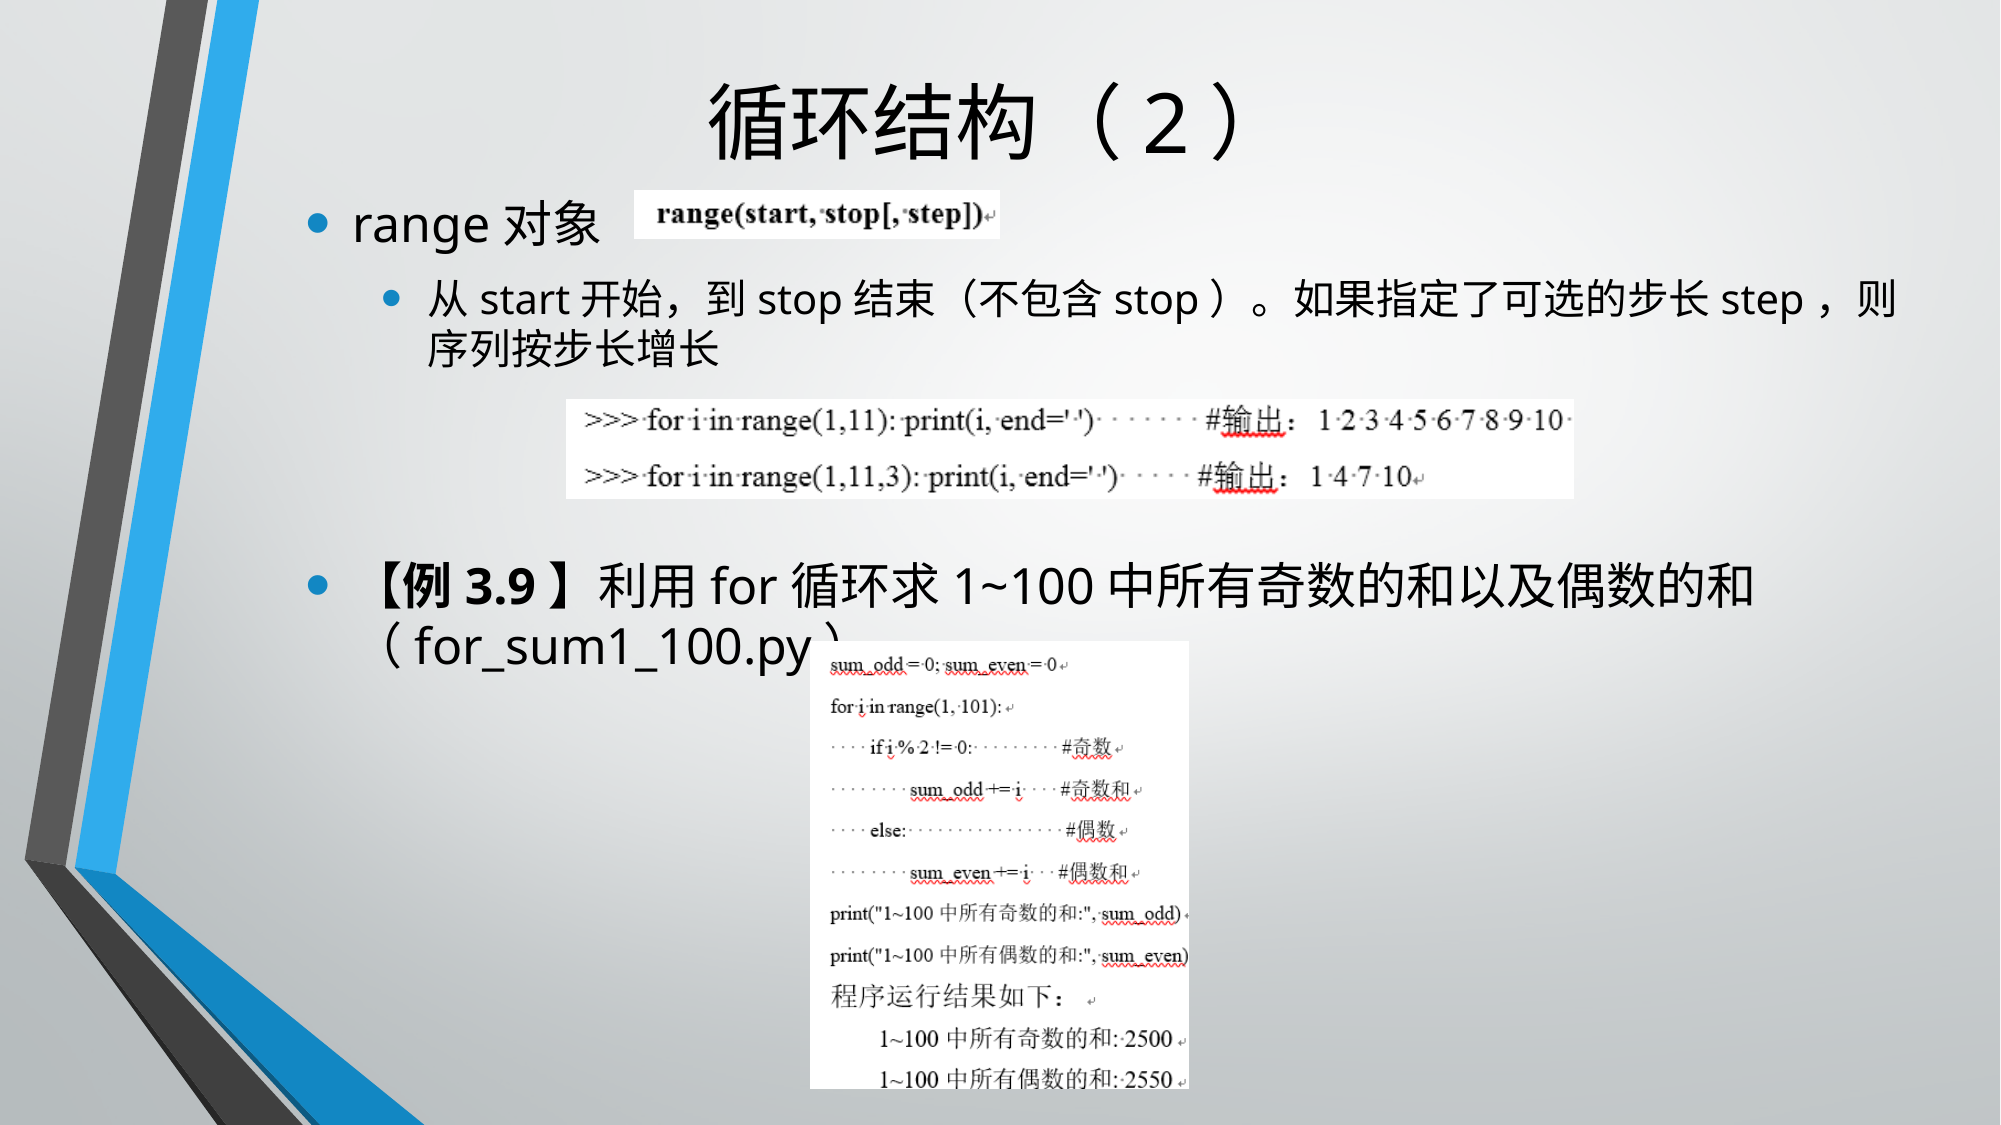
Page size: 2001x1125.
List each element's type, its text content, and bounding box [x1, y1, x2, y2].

title 循环结构（2） [362, 26, 1638, 184]
picture [565, 398, 1575, 500]
list range对象 从start开始，到stop结束（不包含stop）。如果指定了可选的步长step，则序列按步长增长 【例3.9】利用for循环求1~100中所有奇数的和以及偶数的和（for_sum1_100.py） [290, 184, 1930, 860]
picture [633, 189, 1000, 239]
picture [810, 641, 1189, 1089]
